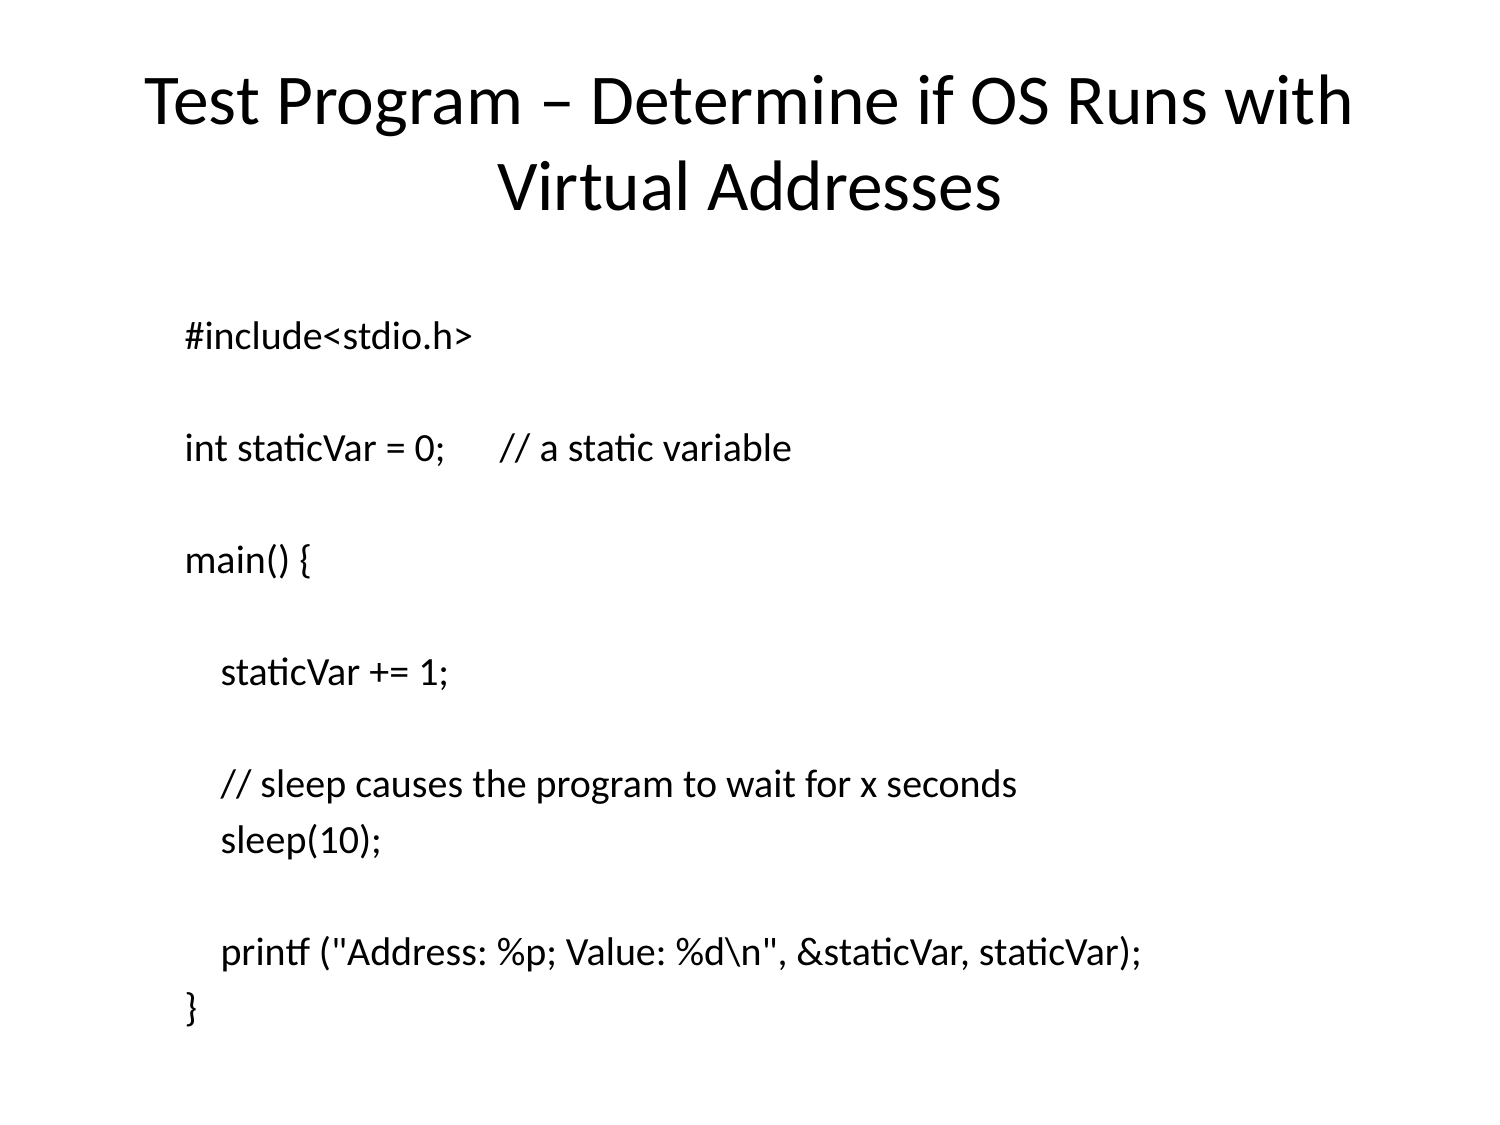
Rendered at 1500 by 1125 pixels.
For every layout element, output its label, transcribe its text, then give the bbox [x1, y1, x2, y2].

title Test Program – Determine if OS Runs with Virtual Addresses [75, 45, 1425, 233]
list #include<stdio.h> int staticVar = 0; // a static variable main() { staticVar += 1; // sleep causes the program to wait for x seconds sleep(10); printf ("Address: %p; Value: %d\n", &staticVar, staticVar); } [169, 301, 1331, 1045]
